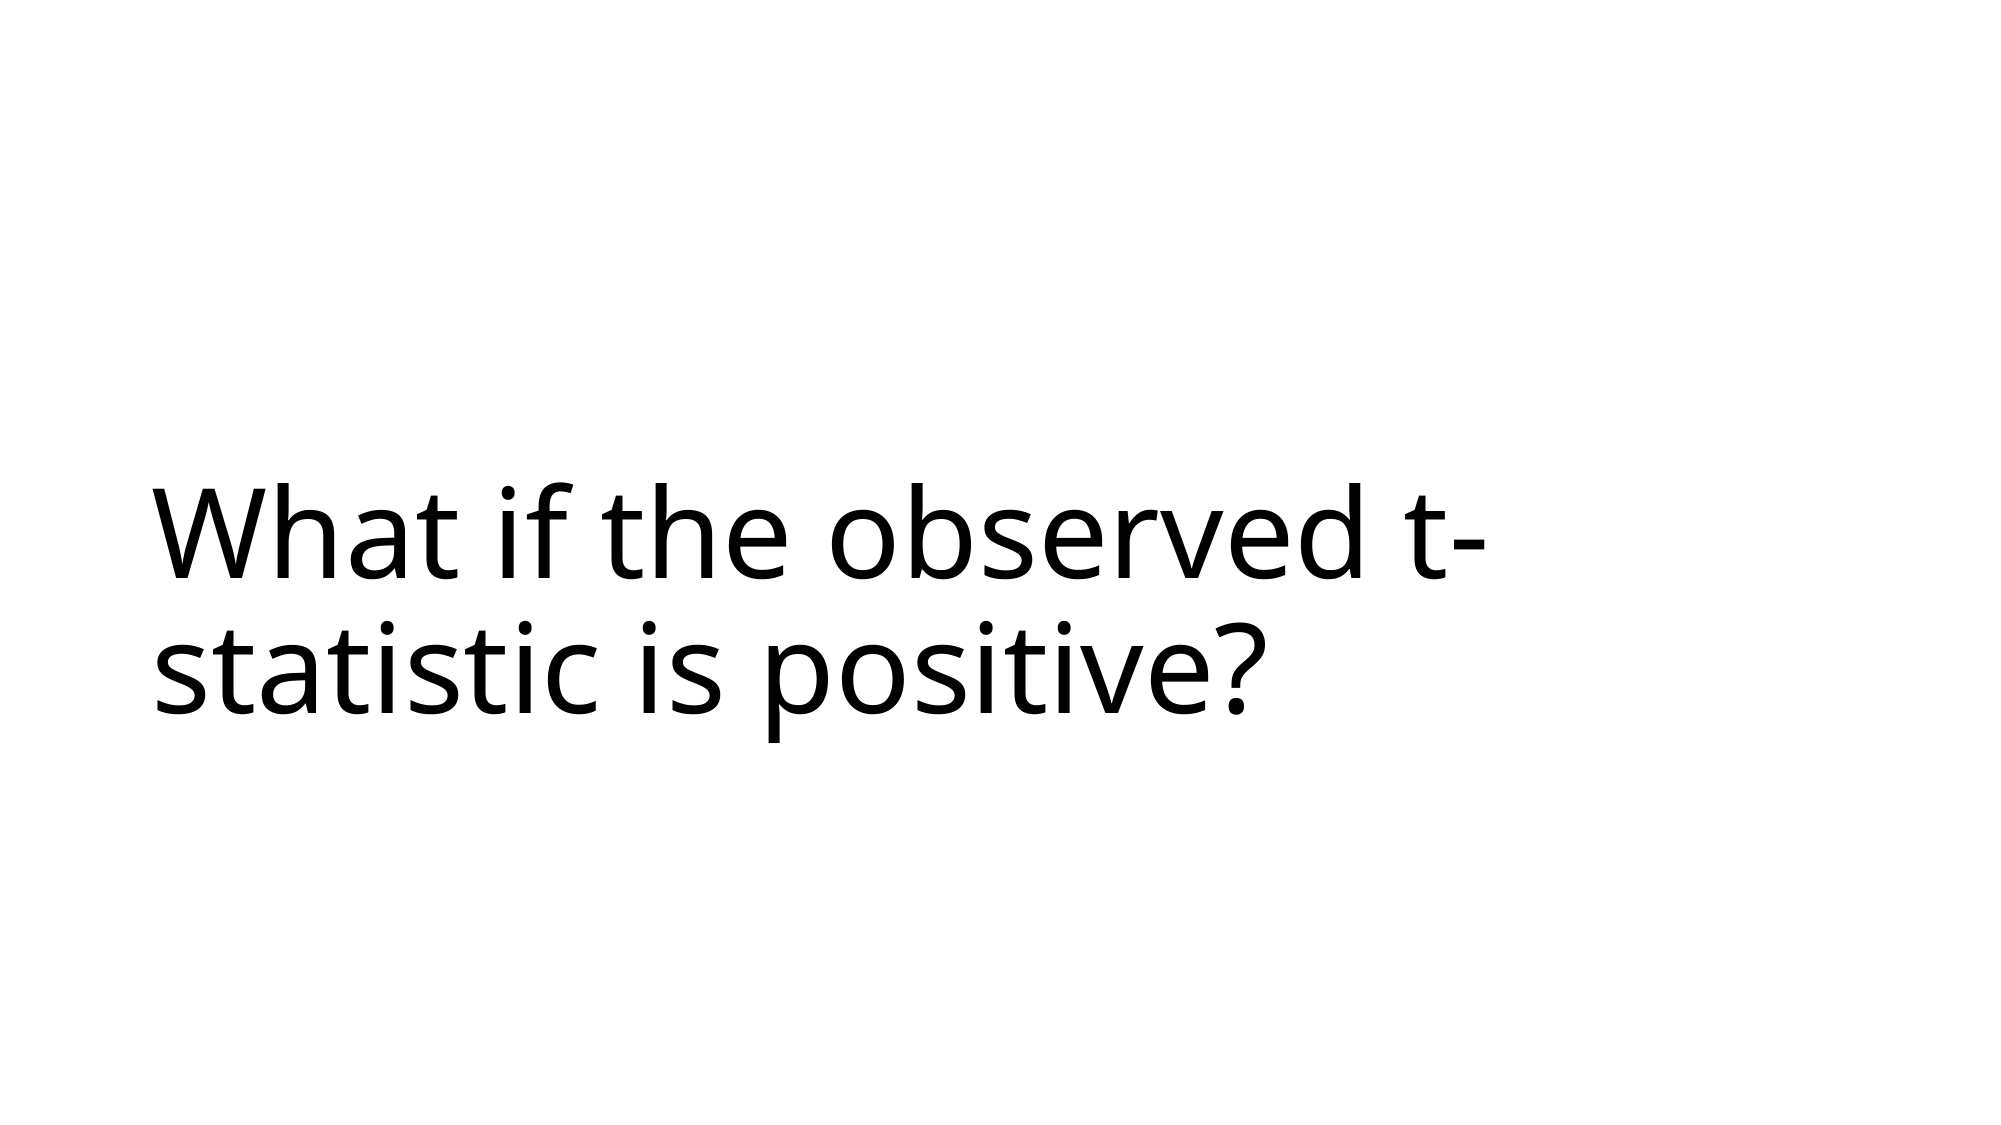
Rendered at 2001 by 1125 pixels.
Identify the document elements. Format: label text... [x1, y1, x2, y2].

title What if the observed t-statistic is positive? [136, 280, 1862, 749]
